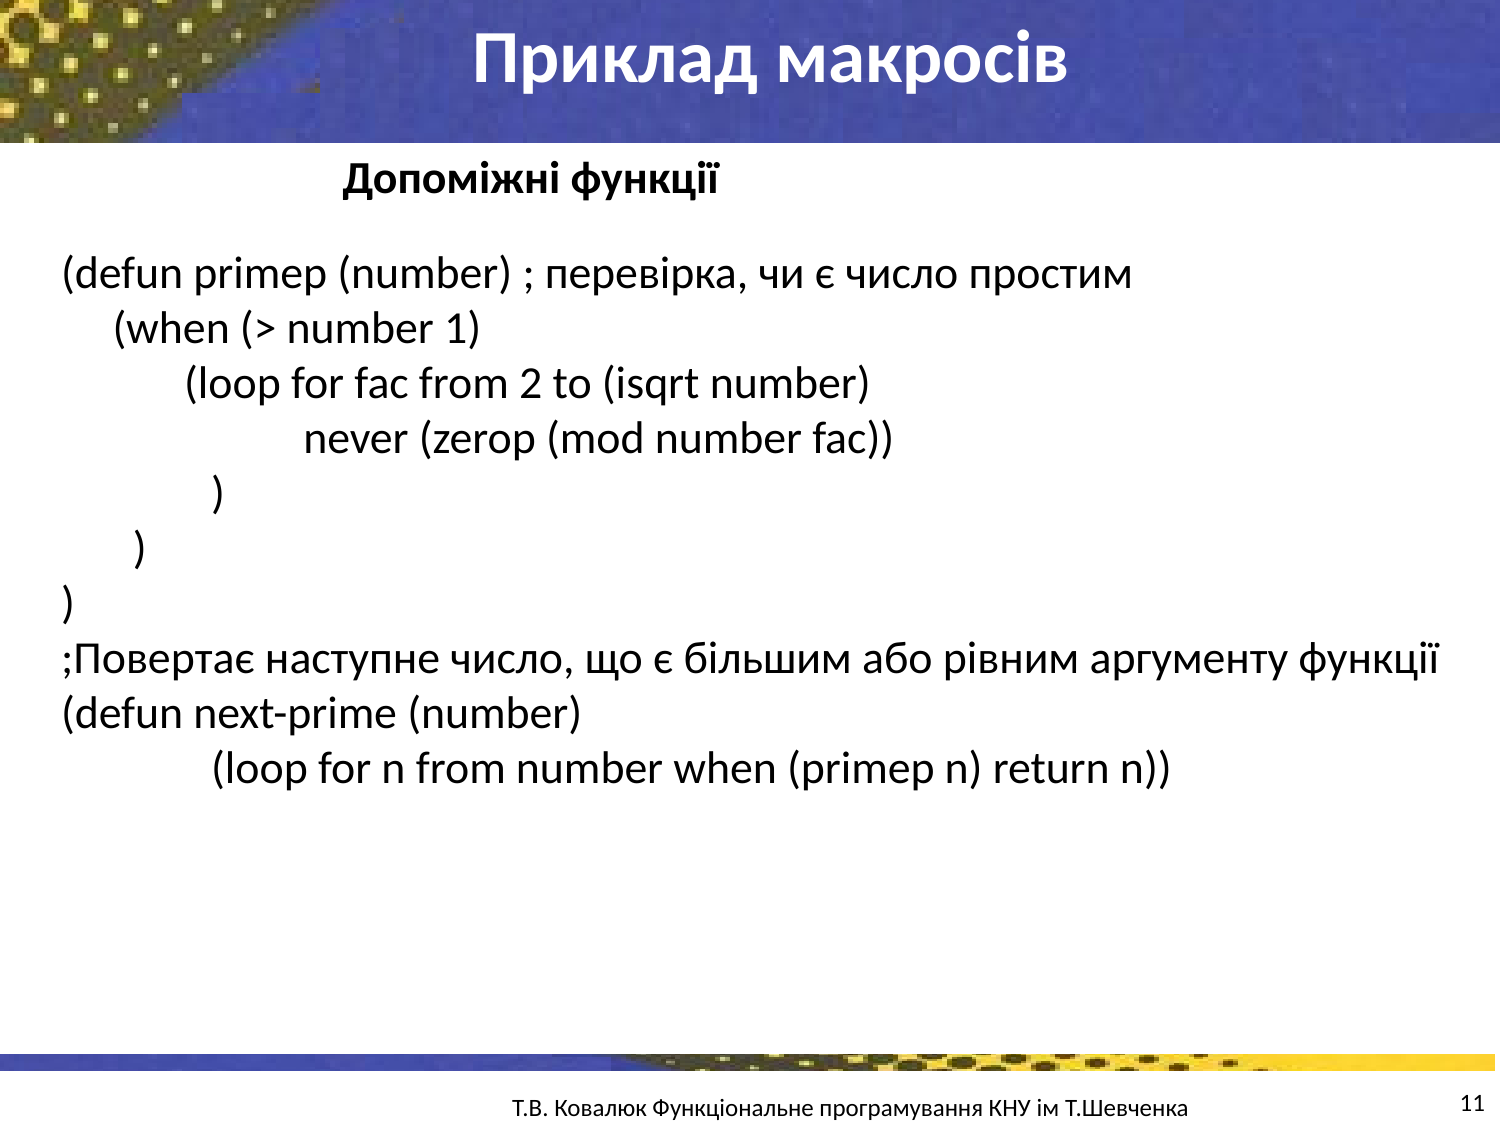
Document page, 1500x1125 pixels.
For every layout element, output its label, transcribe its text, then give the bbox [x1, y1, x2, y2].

slide_number 11 [1396, 1077, 1500, 1125]
text_box Допоміжні функції [327, 140, 734, 211]
picture [0, 0, 1500, 143]
picture [0, 1054, 1500, 1071]
text_box (defun primep (number) ; перевірка, чи є число простим (when (> number 1) (loop for fac from 2 to (isqrt number) never (zerop (mod number fac)) ) ) ) ;Повертає наступне число, що є більшим або рівним аргументу функції (defun next-prime (number) (loop for n from number when (primep n) return n)) [46, 235, 1497, 800]
text_box Приклад макросів [304, 0, 1238, 105]
